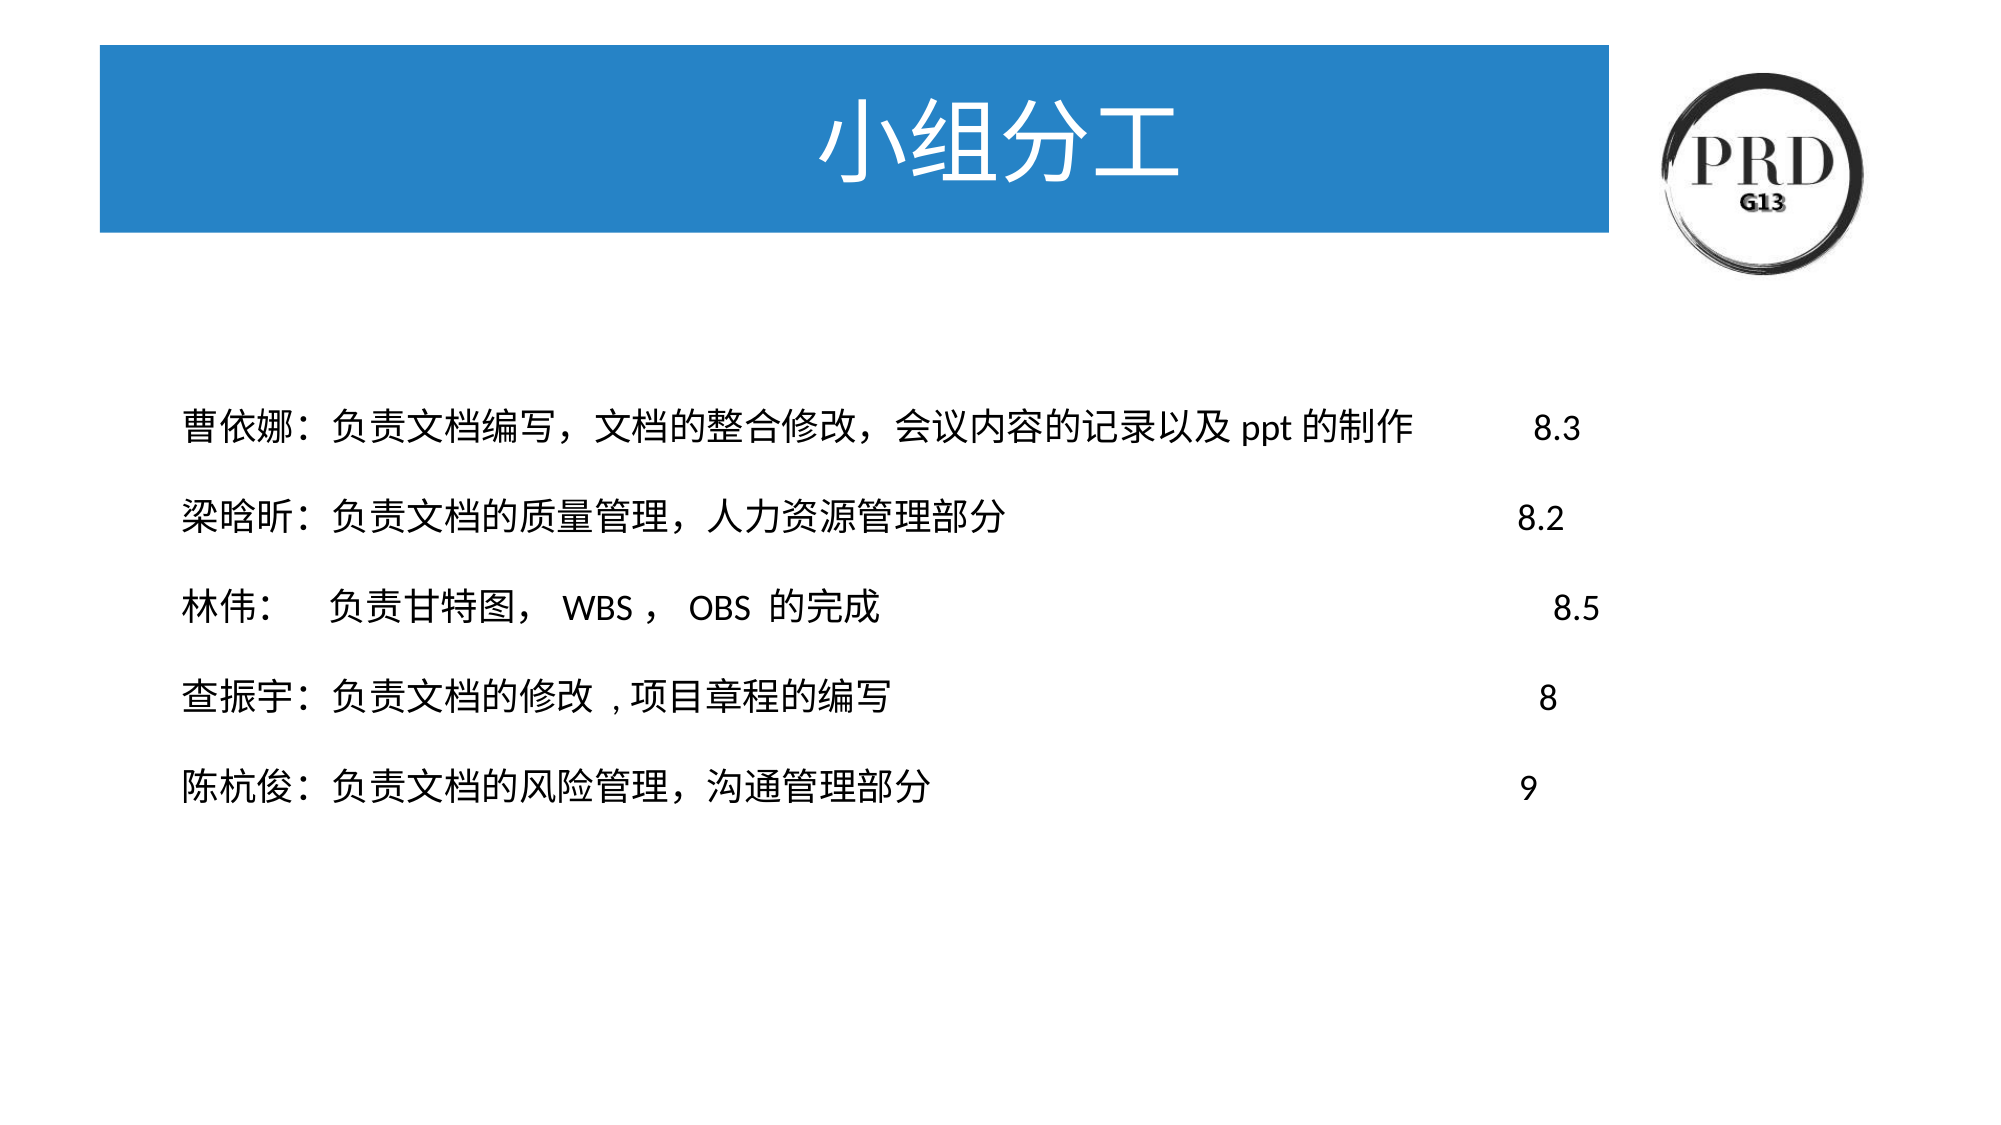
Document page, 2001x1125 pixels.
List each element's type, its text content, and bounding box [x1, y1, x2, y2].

title 小组分工 [98, 43, 1604, 235]
text_box 曹依娜：负责文档编写，文档的整合修改，会议内容的记录以及ppt的制作 8.3 梁晗昕：负责文档的质量管理，人力资源管理部分 8.2 林伟： 负责甘特图，WBS，OBS 的完成 8.5 查振宇：负责文档的修改 ,项目章程的编写 8 陈杭俊：负责文档的风险管理，沟通管理部分 9 [167, 305, 1807, 815]
picture [1609, 29, 1912, 316]
